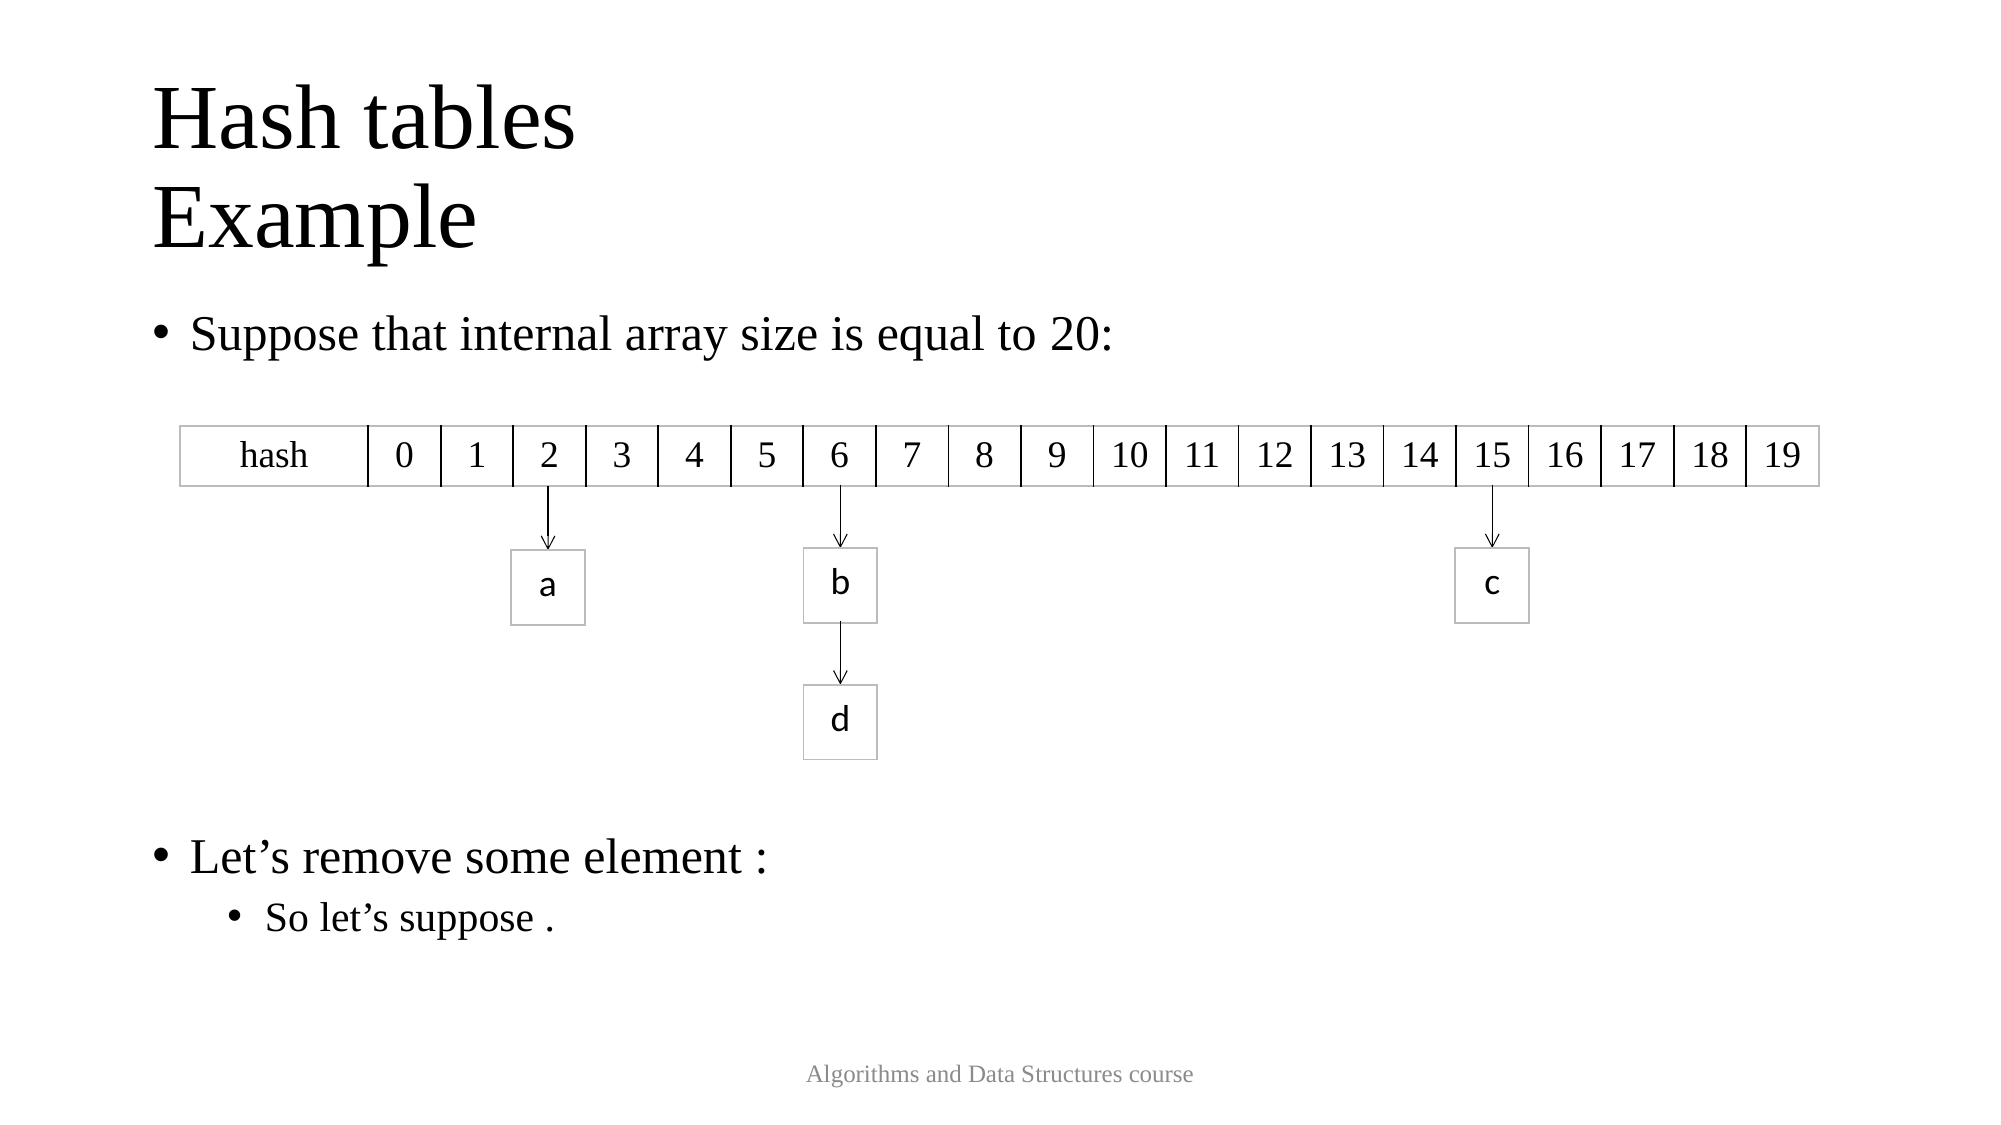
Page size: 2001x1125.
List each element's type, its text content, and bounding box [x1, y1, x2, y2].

table_header 11 [1167, 427, 1238, 485]
table_header 15 [1457, 427, 1528, 485]
footer Algorithms and Data Structures course [662, 1042, 1338, 1103]
table_header 19 [1747, 427, 1818, 485]
table_header d [804, 686, 876, 759]
table_header c [1456, 549, 1528, 622]
title Hash tables Example [137, 59, 1863, 278]
table_header 3 [587, 427, 657, 485]
table_header 0 [369, 427, 440, 485]
table_header 8 [949, 427, 1020, 485]
table_header 13 [1312, 427, 1383, 485]
table_header 6 [804, 427, 875, 485]
table_header 18 [1675, 427, 1745, 485]
table_header 17 [1602, 427, 1673, 485]
table_header 5 [732, 427, 802, 485]
table_header 7 [877, 427, 948, 485]
table_header hash [181, 427, 367, 485]
table_header 2 [514, 427, 585, 485]
table_header 14 [1384, 427, 1455, 485]
table_header b [804, 549, 876, 622]
table_header a [512, 551, 584, 624]
table_header 16 [1529, 427, 1600, 485]
table_header 9 [1022, 427, 1093, 485]
table_header 1 [442, 427, 512, 485]
table_header 4 [659, 427, 730, 485]
table_header 10 [1094, 427, 1165, 485]
table_header 12 [1239, 427, 1310, 485]
